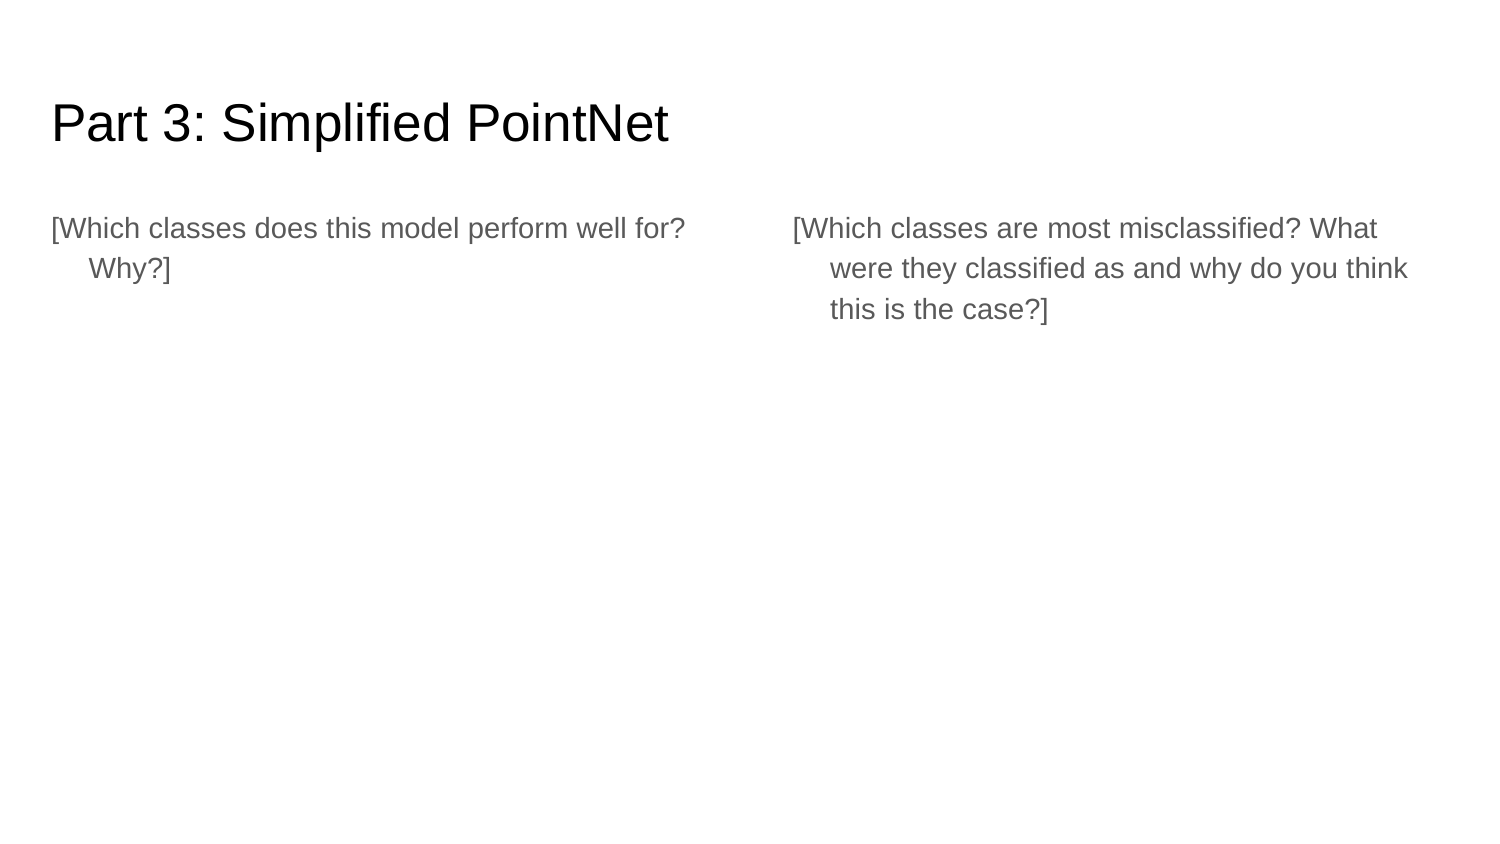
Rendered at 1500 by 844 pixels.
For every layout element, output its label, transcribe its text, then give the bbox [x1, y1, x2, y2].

list [Which classes does this model perform well for? Why?] [51, 189, 708, 750]
list [Which classes are most misclassified? What were they classified as and why do you think this is the case?] [792, 189, 1449, 750]
title Part 3: Simplified PointNet [51, 72, 1449, 167]
